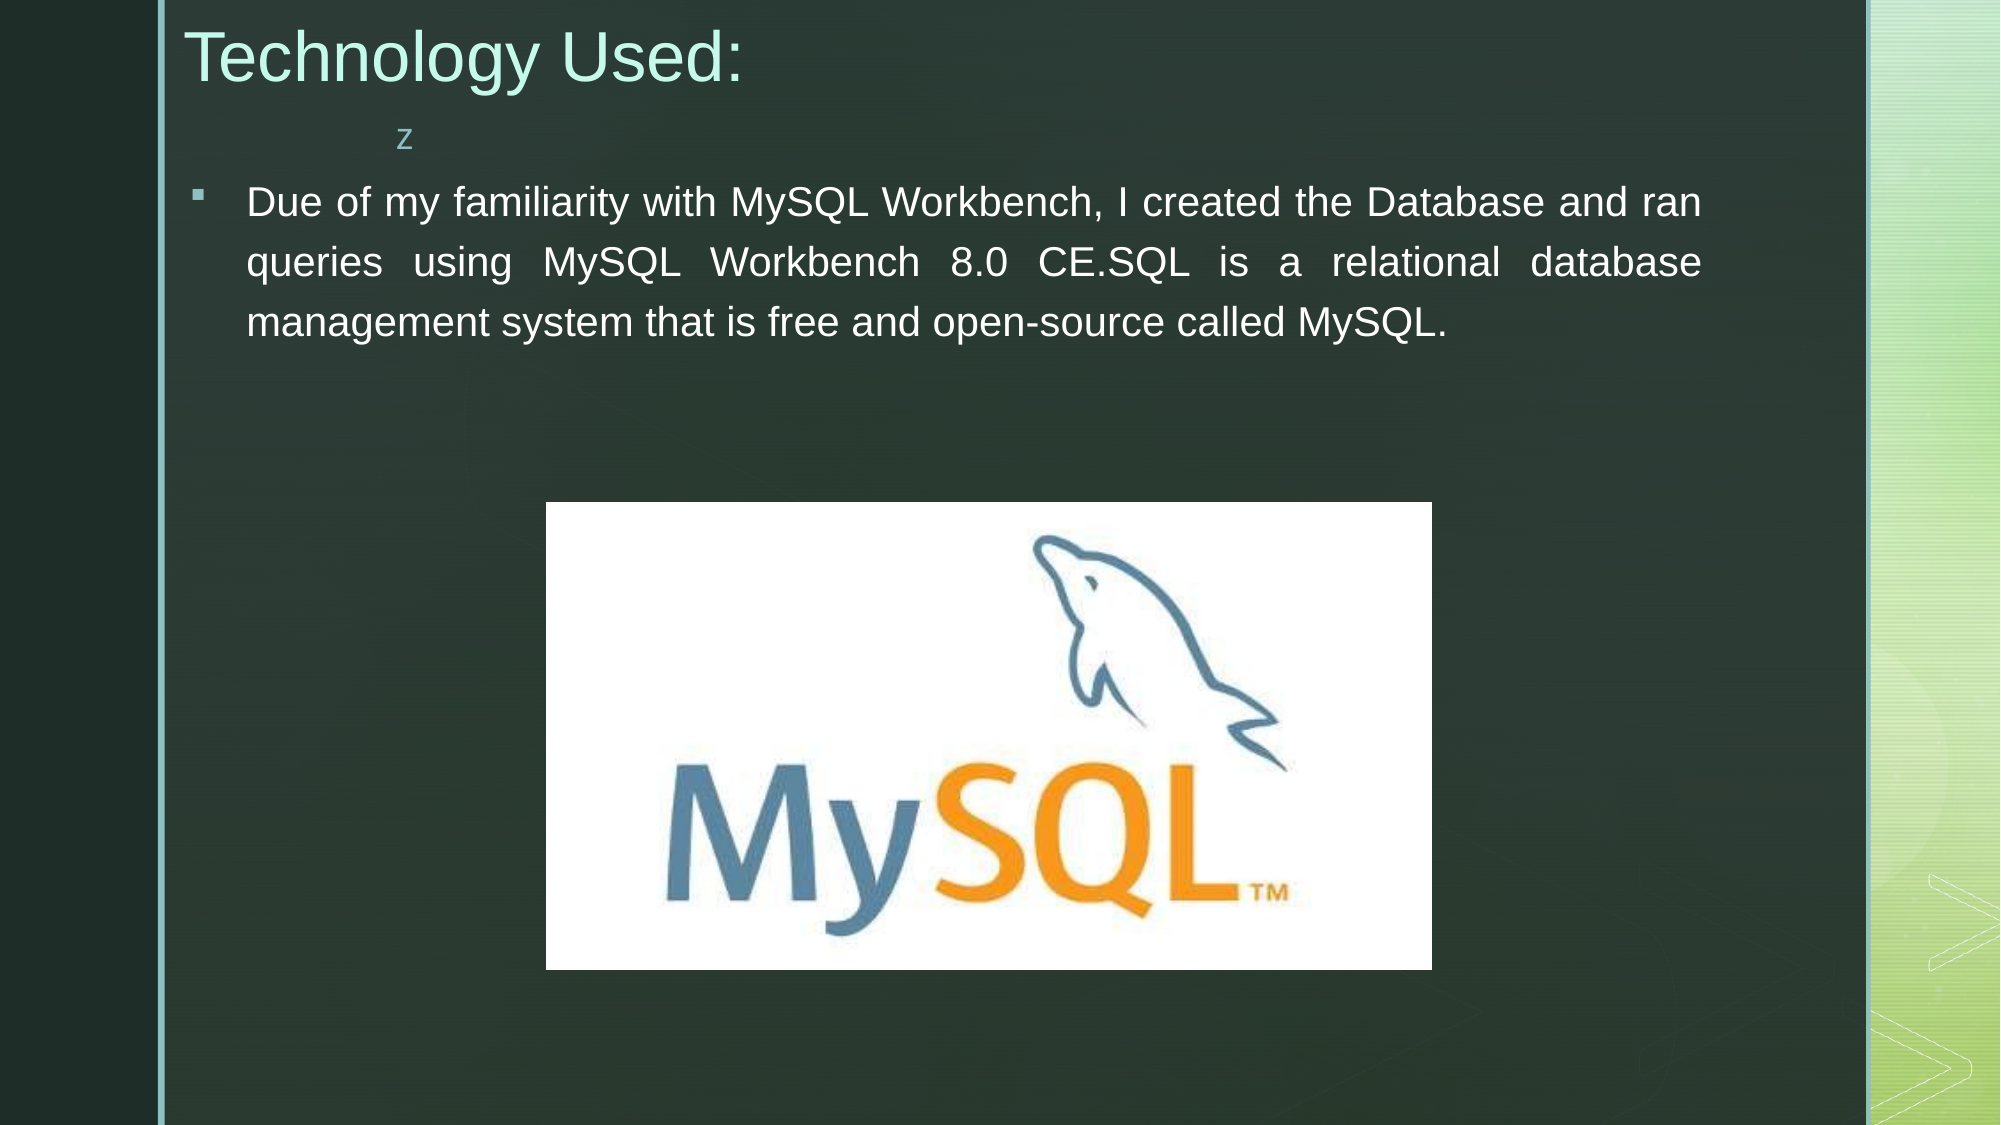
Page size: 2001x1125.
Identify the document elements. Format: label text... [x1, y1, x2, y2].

picture [546, 502, 1432, 970]
list Due of my familiarity with MySQL Workbench, I created the Database and ran queries using MySQL Workbench 8.0 CE.SQL is a relational database management system that is free and open-source called MySQL. [174, 139, 1719, 464]
title Technology Used: [118, 12, 761, 190]
picture [1871, 0, 2001, 1125]
